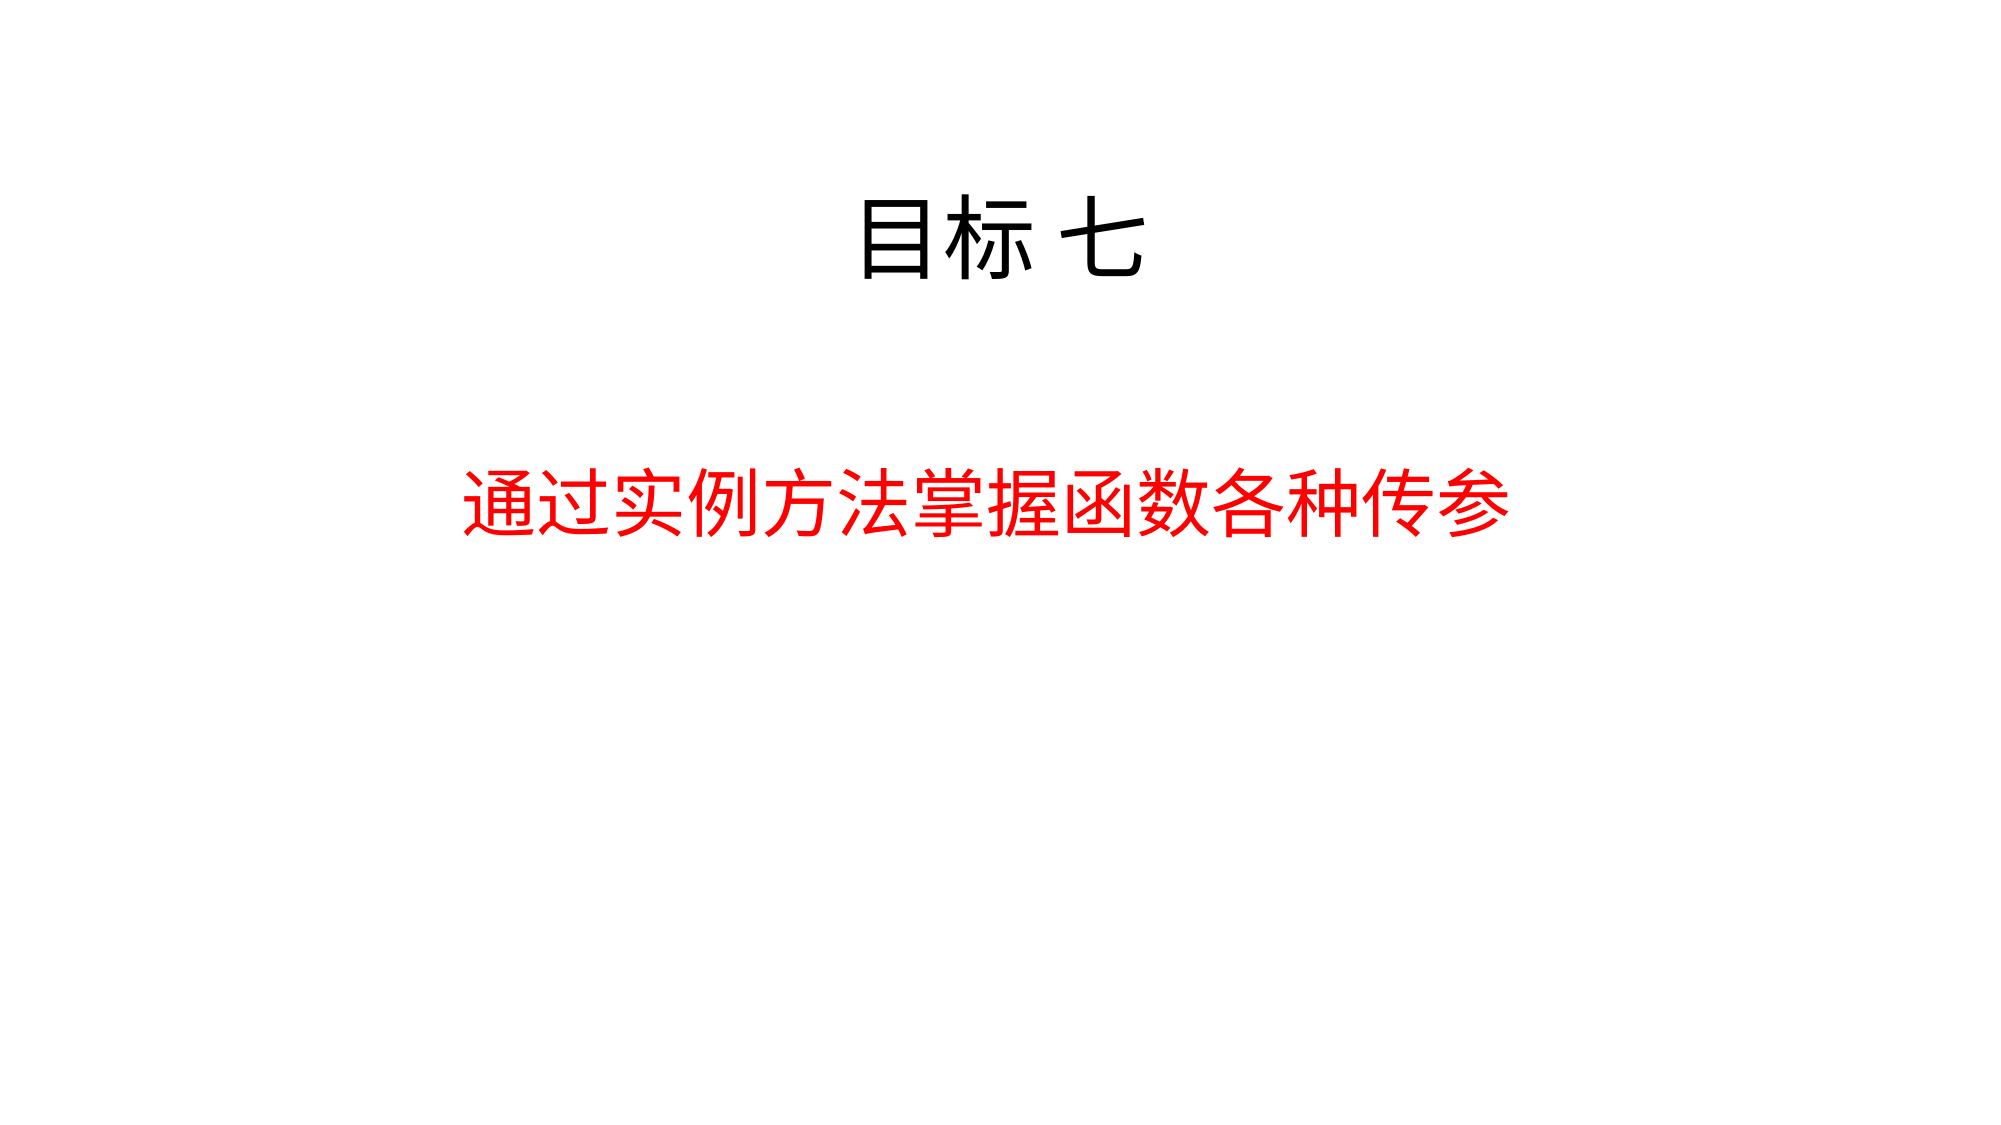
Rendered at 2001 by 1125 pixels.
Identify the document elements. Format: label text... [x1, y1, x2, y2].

subtitle 通过实例方法掌握函数各种传参 [236, 459, 1737, 825]
title 目标 七 [249, 184, 1750, 300]
